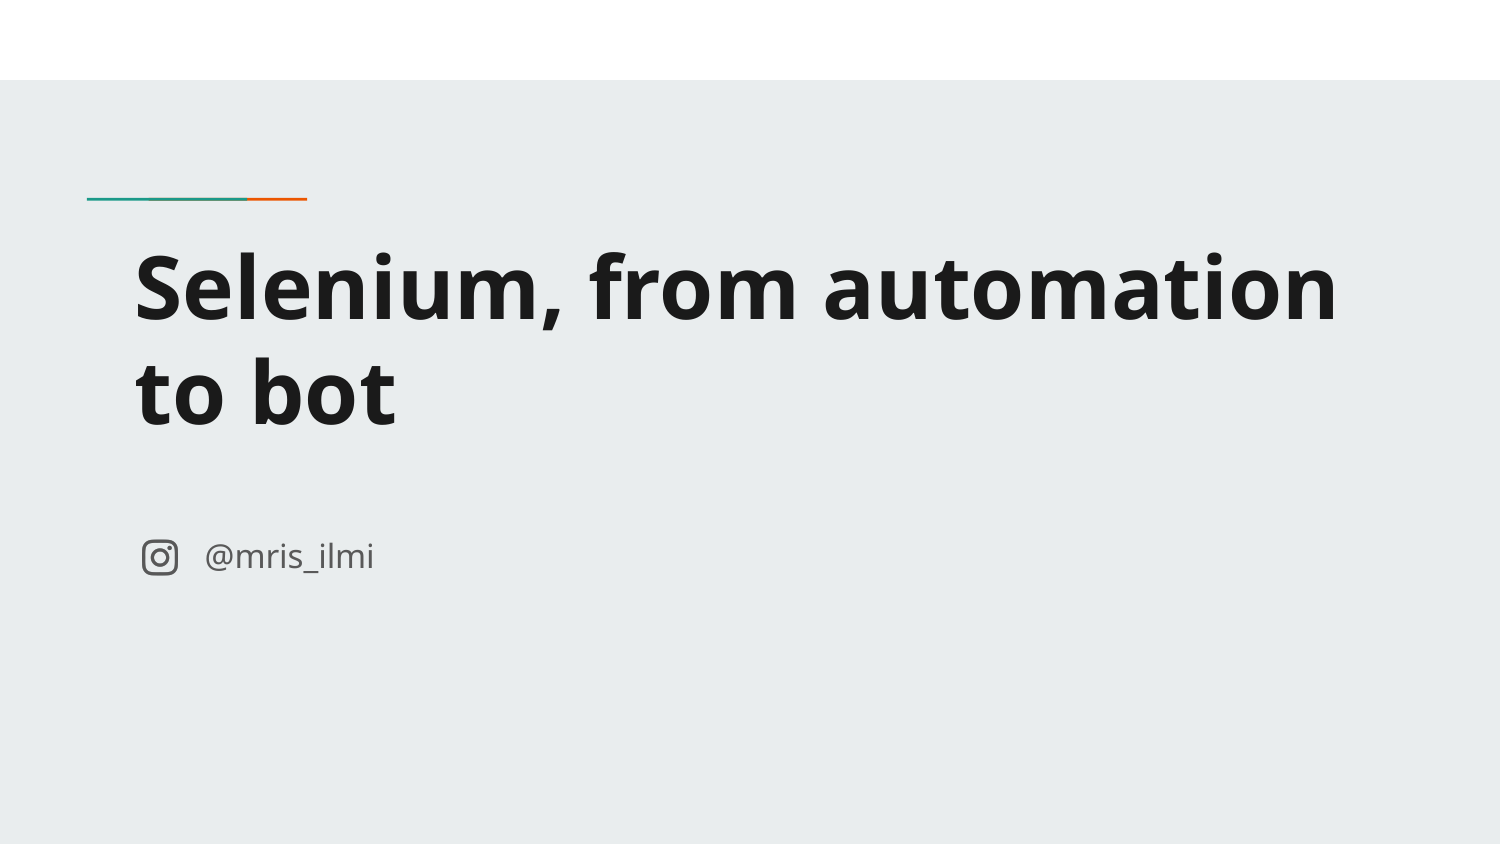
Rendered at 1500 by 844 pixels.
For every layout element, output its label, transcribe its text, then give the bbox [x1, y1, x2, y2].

title Selenium, from automation to bot [119, 216, 1381, 490]
subtitle @mris_ilmi [119, 520, 1381, 610]
picture [142, 537, 178, 578]
